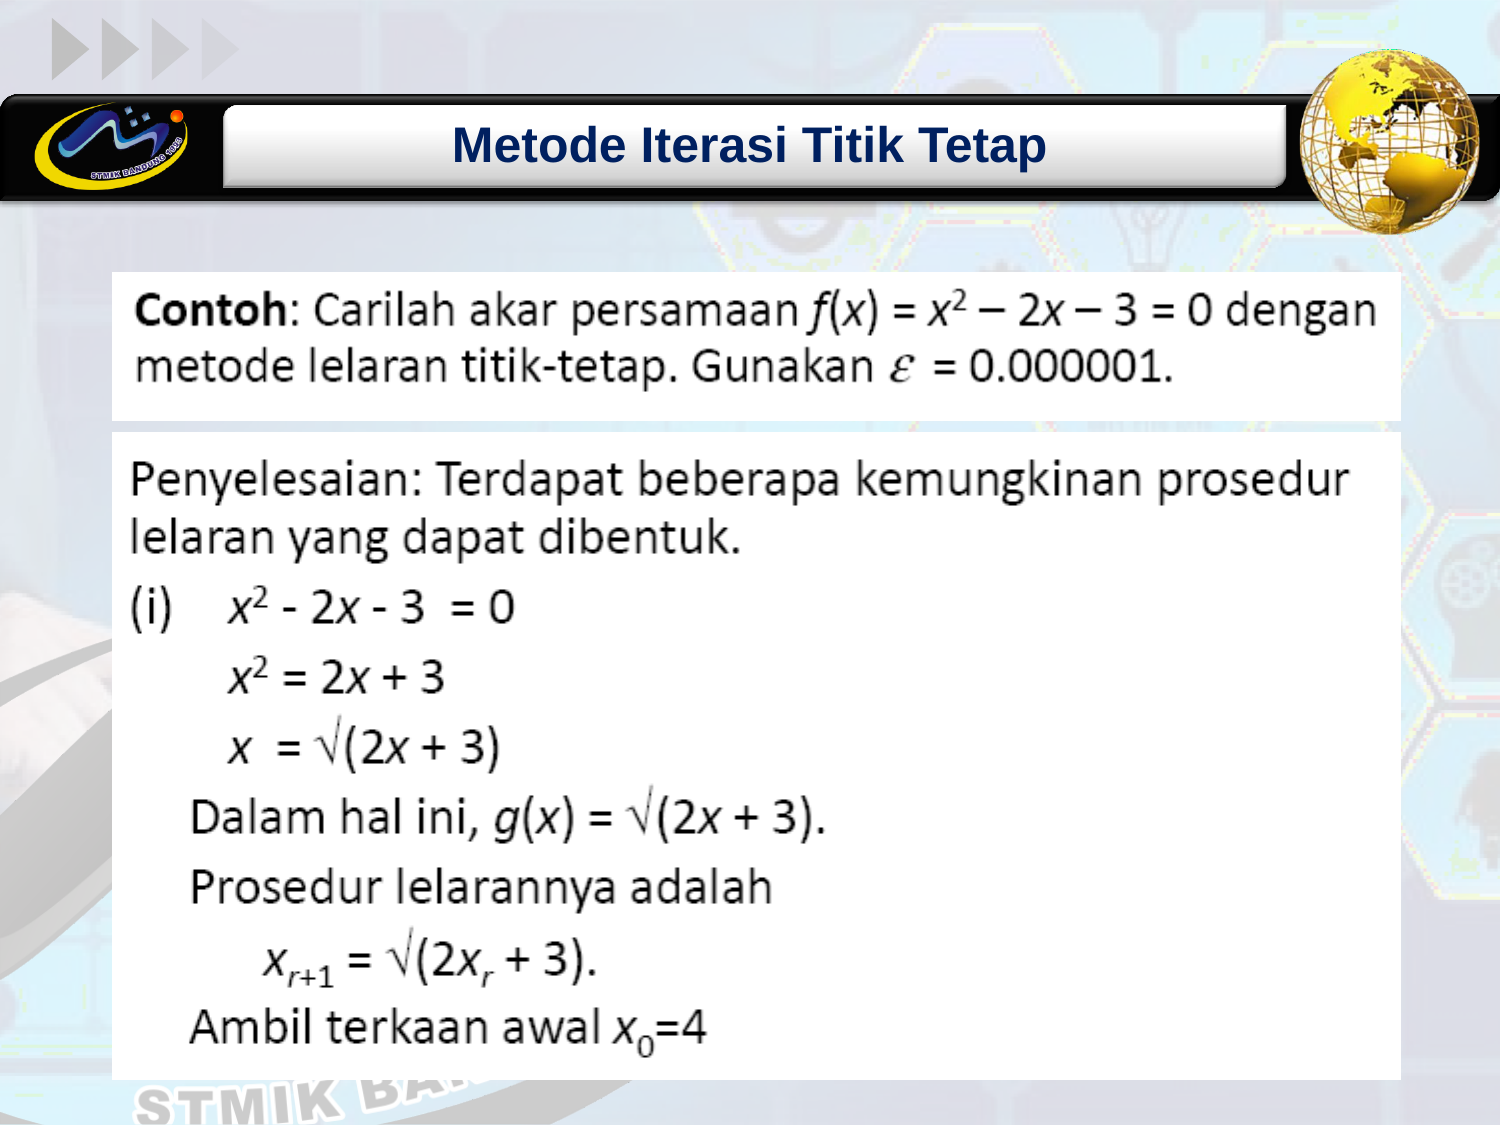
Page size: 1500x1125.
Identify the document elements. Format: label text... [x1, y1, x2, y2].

text_box Metode Iterasi Titik Tetap [63, 112, 1436, 173]
picture [0, 0, 1500, 1125]
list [112, 432, 1401, 1081]
